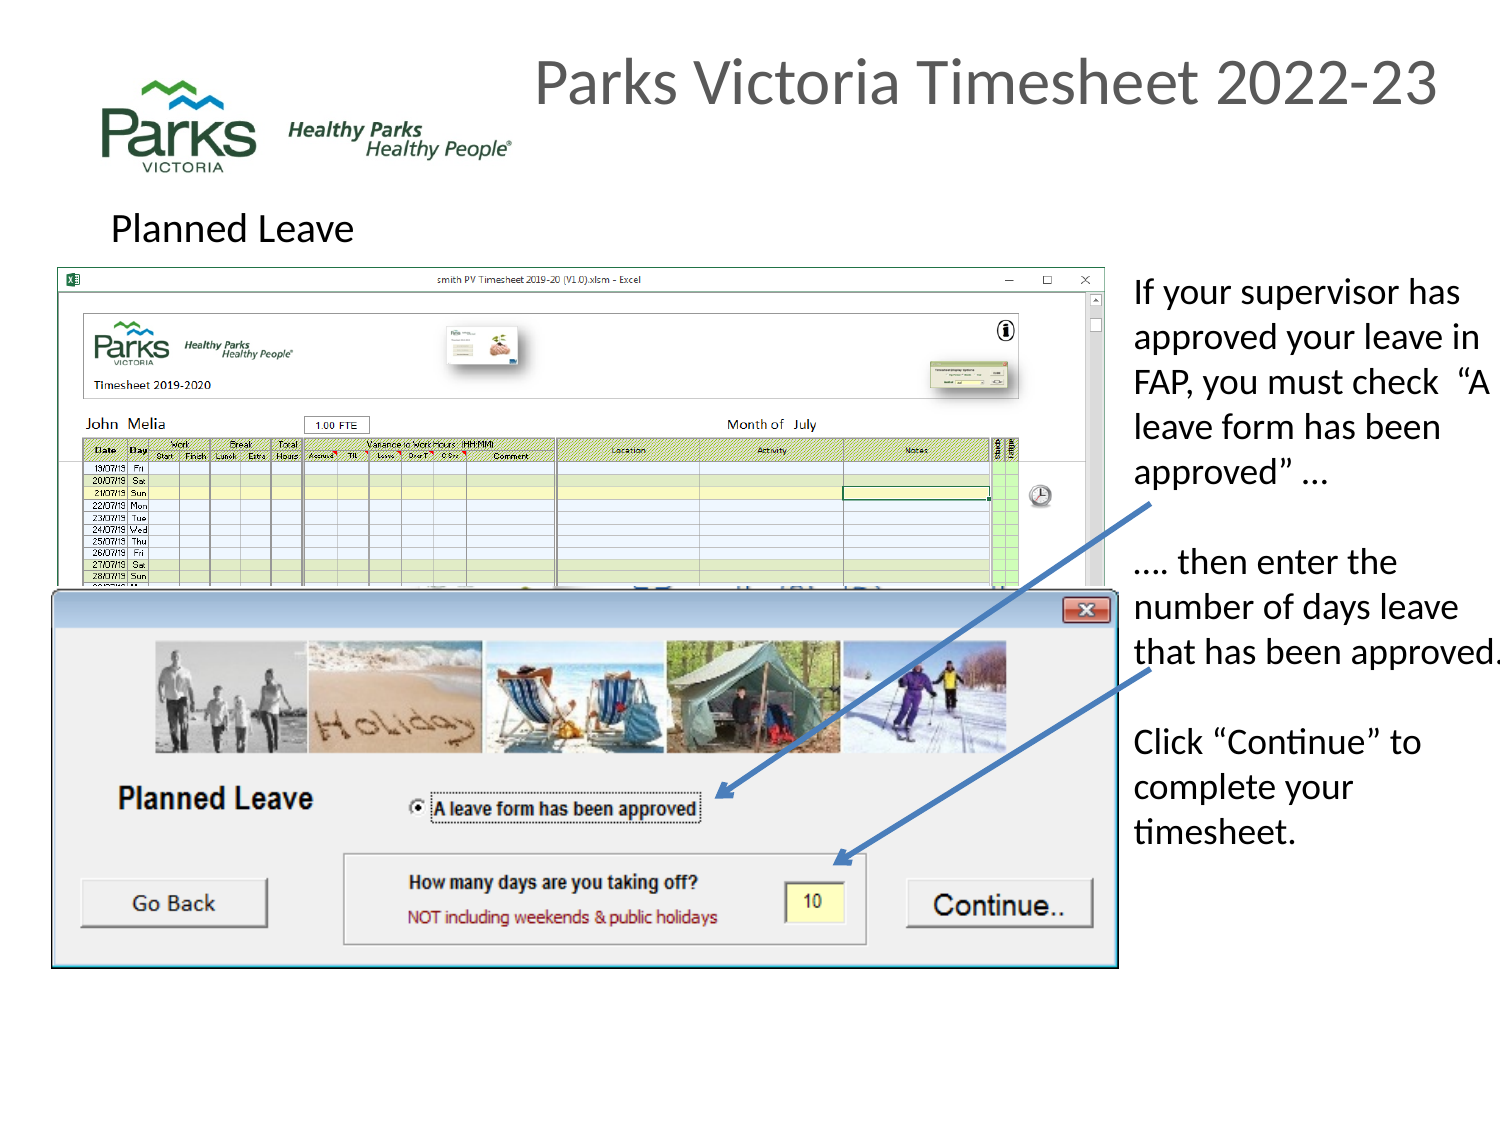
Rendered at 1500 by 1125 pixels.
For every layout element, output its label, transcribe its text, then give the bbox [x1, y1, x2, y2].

text_box Parks Victoria Timesheet 2022-23 [513, 30, 1459, 149]
picture [100, 78, 513, 174]
text_box Planned Leave [96, 193, 1151, 259]
text_box If your supervisor has approved your leave in FAP, you must check “A leave form has been approved” … …. then enter the number of days leave that has been approved. Click “Continue” to complete your timesheet. [1118, 259, 1500, 860]
picture [50, 267, 1119, 970]
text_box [832, 668, 1151, 866]
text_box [714, 503, 1151, 799]
